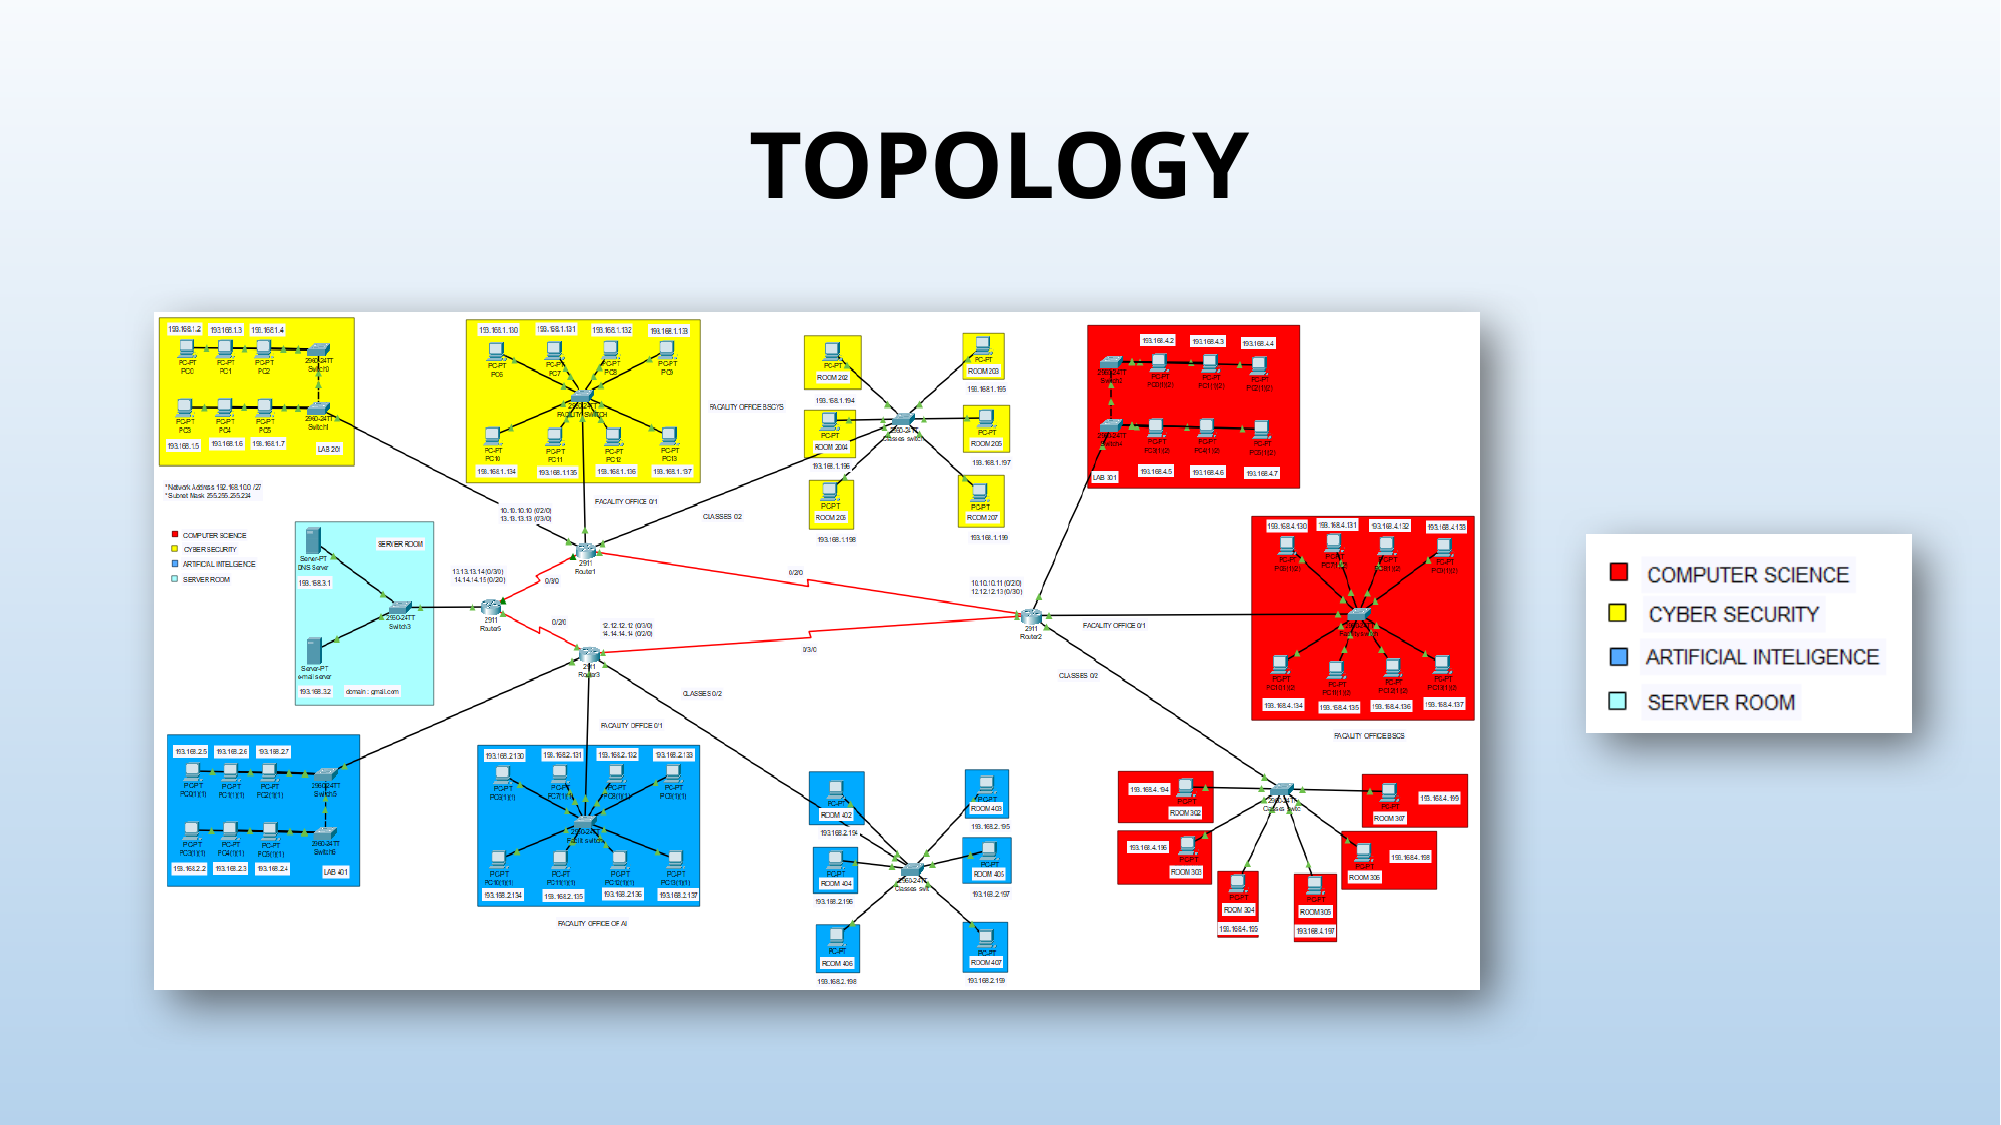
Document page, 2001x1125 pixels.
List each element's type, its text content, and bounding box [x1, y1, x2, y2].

title TOPOLOGY [137, 59, 1863, 278]
picture [1586, 534, 1912, 733]
picture [154, 312, 1480, 990]
